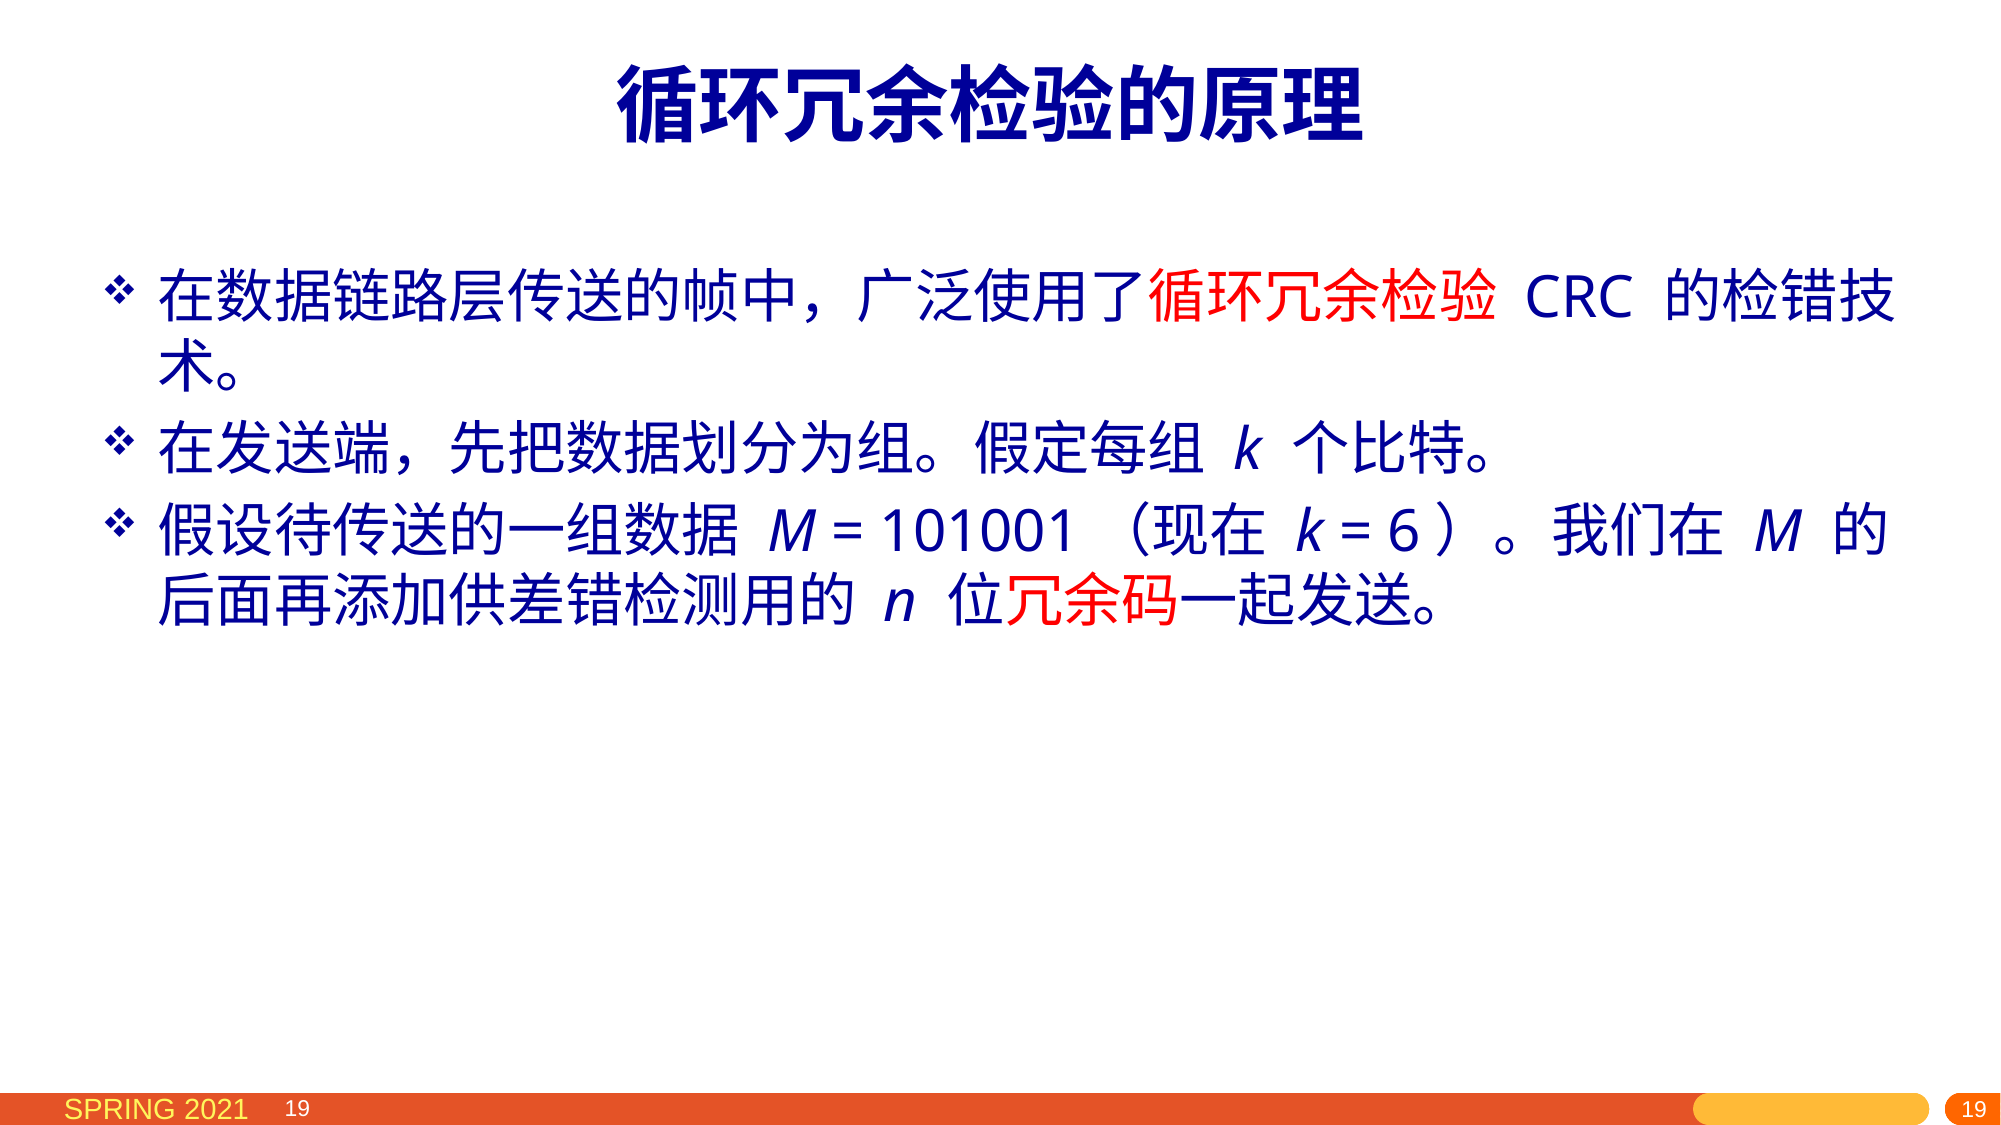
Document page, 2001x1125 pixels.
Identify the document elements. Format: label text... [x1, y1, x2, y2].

list 在数据链路层传送的帧中，广泛使用了循环冗余检验 CRC 的检错技术。 在发送端，先把数据划分为组。假定每组 k 个比特。 假设待传送的一组数据 M = 101001（现在 k = 6）。我们在 M 的后面再添加供差错检测用的 n 位冗余码一起发送。 [86, 252, 1914, 1047]
title 循环冗余检验的原理 [86, 42, 1914, 161]
